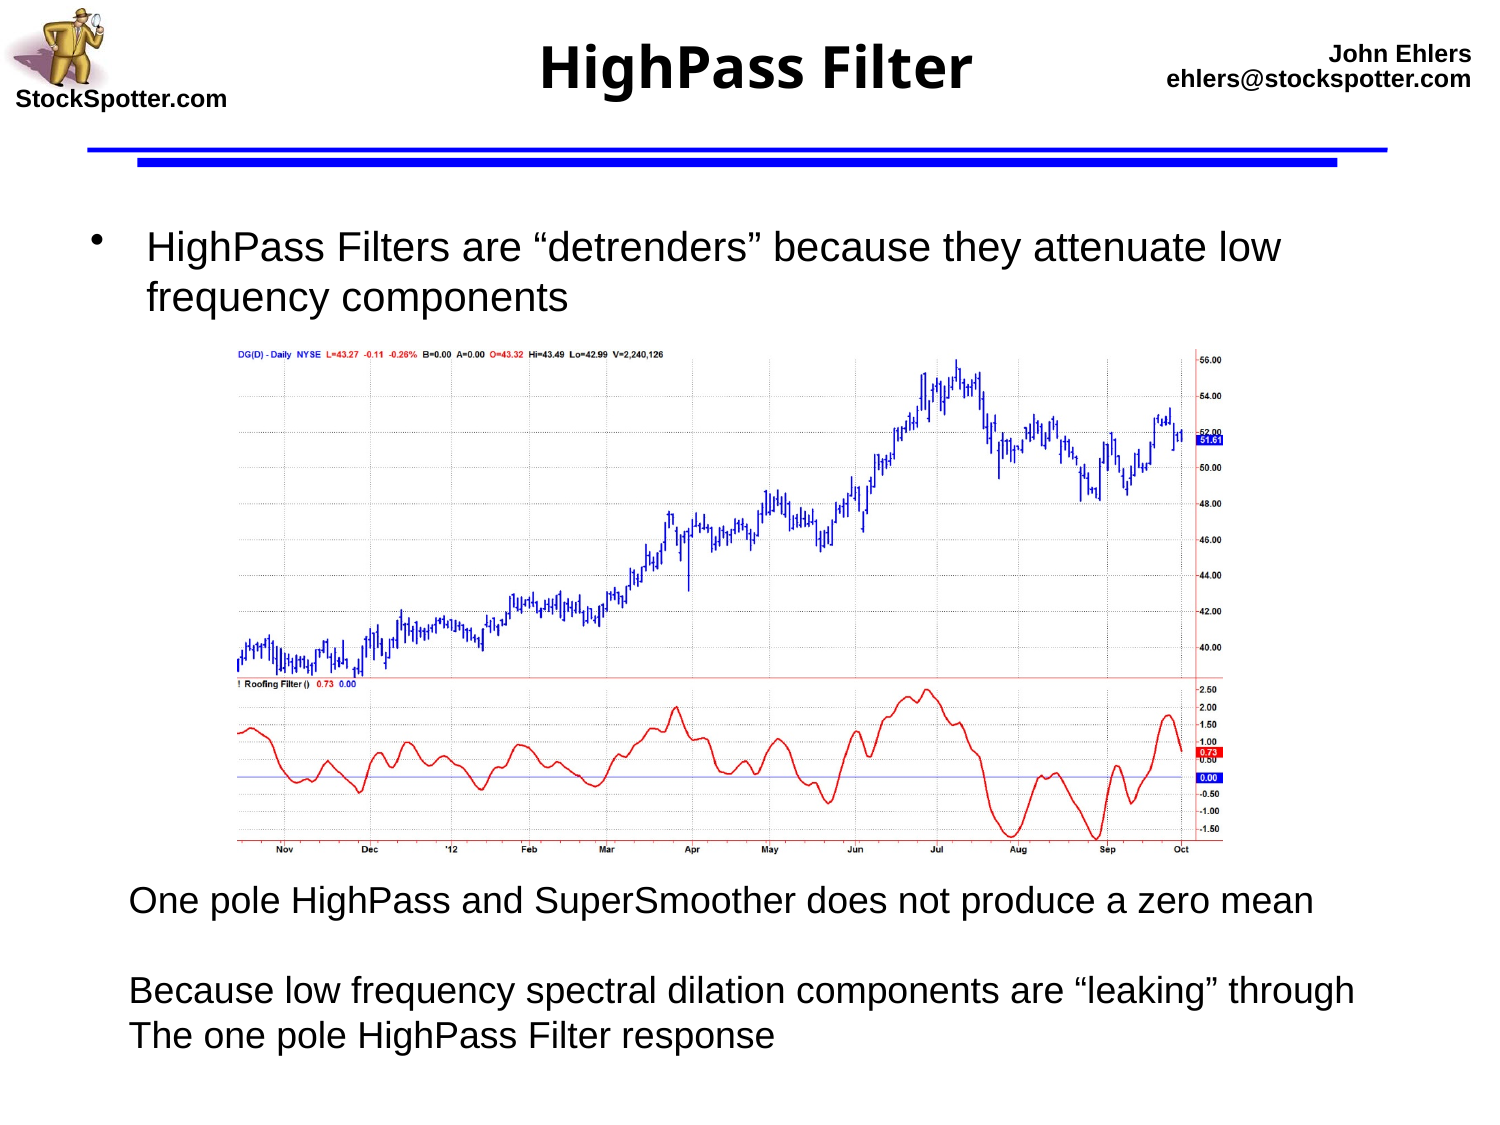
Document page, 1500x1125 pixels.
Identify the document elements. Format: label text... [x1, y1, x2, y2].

text_box John Ehlers [1314, 29, 1488, 54]
picture [0, 0, 113, 94]
title HighPass Filter [324, 12, 1188, 118]
list HighPass Filters are “detrenders” because they attenuate low frequency components [74, 212, 1426, 338]
text_box One pole HighPass and SuperSmoother does not produce a zero mean Because low frequency spectral dilation components are “leaking” through The one pole HighPass Filter response [113, 868, 1371, 1064]
text_box ehlers@stockspotter.com [1151, 54, 1488, 100]
picture [237, 349, 1224, 855]
text_box StockSpotter.com [0, 75, 244, 120]
